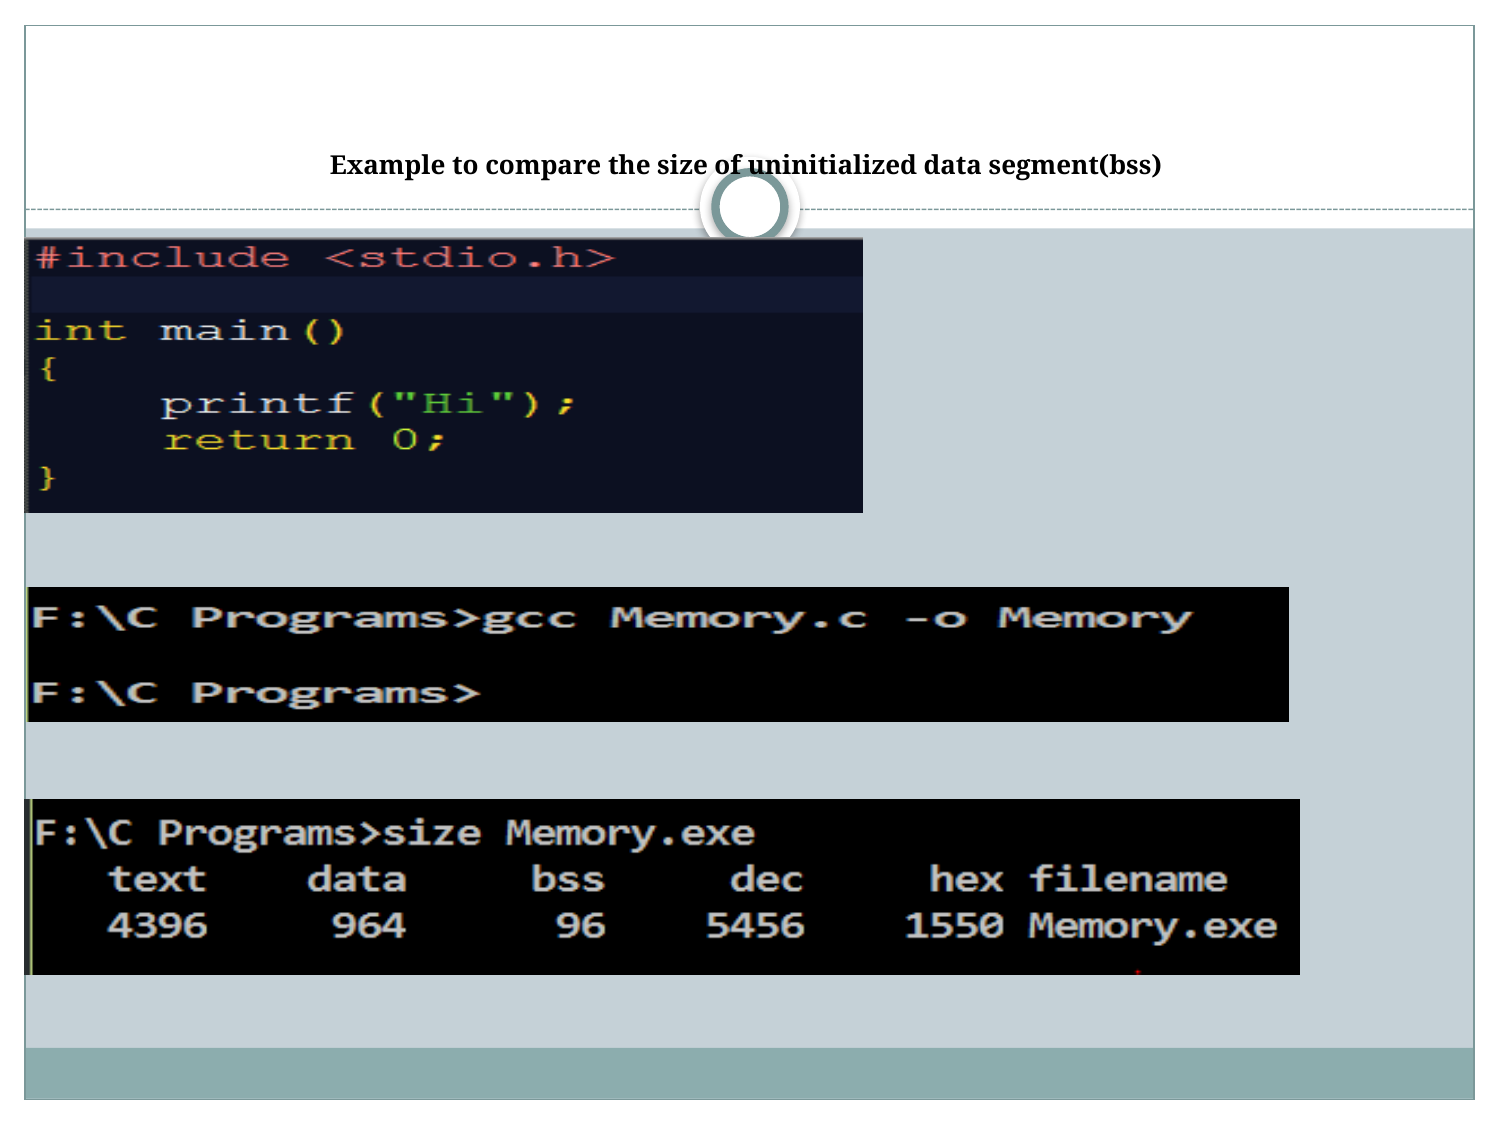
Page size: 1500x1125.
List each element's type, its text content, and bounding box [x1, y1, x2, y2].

title Example to compare the size of uninitialized data segment(bss) [49, 12, 1450, 188]
picture [26, 587, 1290, 723]
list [24, 237, 863, 513]
picture [24, 799, 1301, 976]
